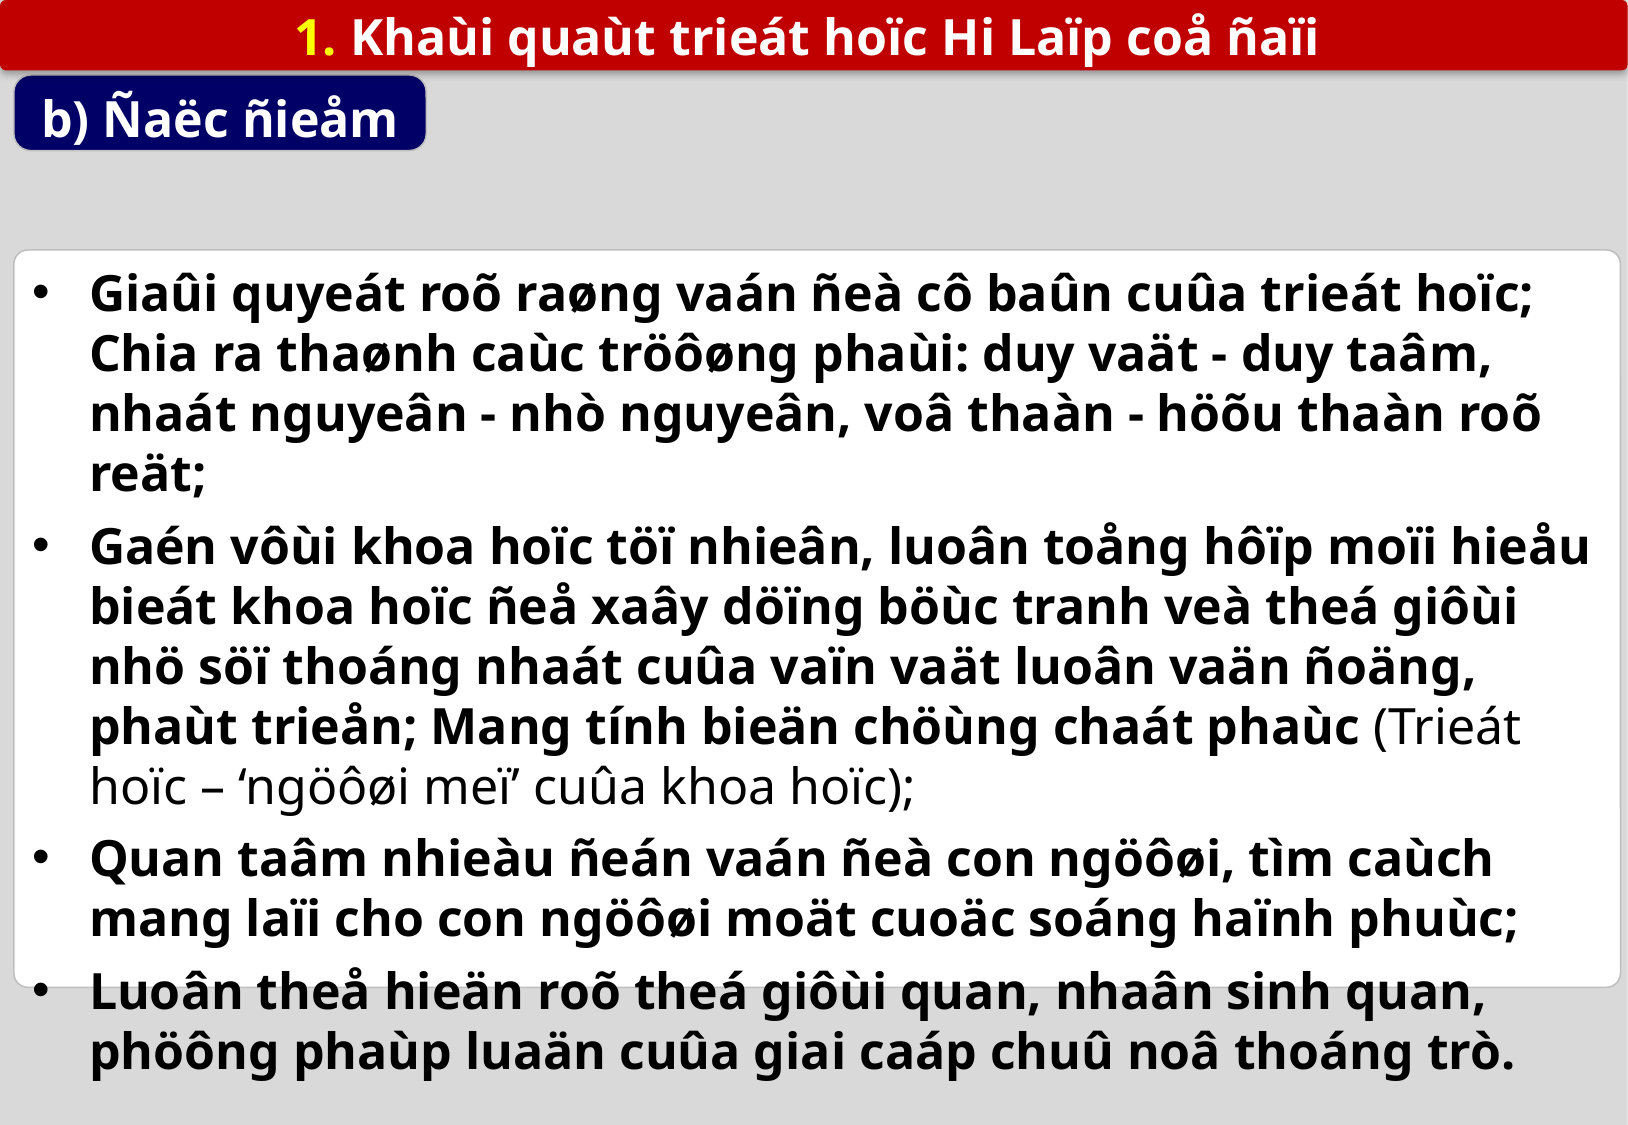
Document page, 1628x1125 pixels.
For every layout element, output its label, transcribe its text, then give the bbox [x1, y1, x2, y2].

text_box Giaûi quyeát roõ raøng vaán ñeà cô baûn cuûa trieát hoïc; Chia ra thaønh caùc tröôøng phaùi: duy vaät - duy taâm, nhaát nguyeân - nhò nguyeân, voâ thaàn - höõu thaàn roõ reät; Gaén vôùi khoa hoïc töï nhieân, luoân toång hôïp moïi hieåu bieát khoa hoïc ñeå xaây döïng böùc tranh veà theá giôùi nhö söï thoáng nhaát cuûa vaïn vaät luoân vaän ñoäng, phaùt trieån; Mang tính bieän chöùng chaát phaùc (Trieát hoïc – ‘ngöôøi meï’ cuûa khoa hoïc); Quan taâm nhieàu ñeán vaán ñeà con ngöôøi, tìm caùch mang laïi cho con ngöôøi moät cuoäc soáng haïnh phuùc; Luoân theå hieän roõ theá giôùi quan, nhaân sinh quan, phöông phaùp luaän cuûa giai caáp chuû noâ thoáng trò. [13, 249, 1621, 988]
text_box 1. Khaùi quaùt trieát hoïc Hi Laïp coå ñaïi [0, 0, 1628, 71]
text_box b) Ñaëc ñieåm [13, 81, 427, 151]
